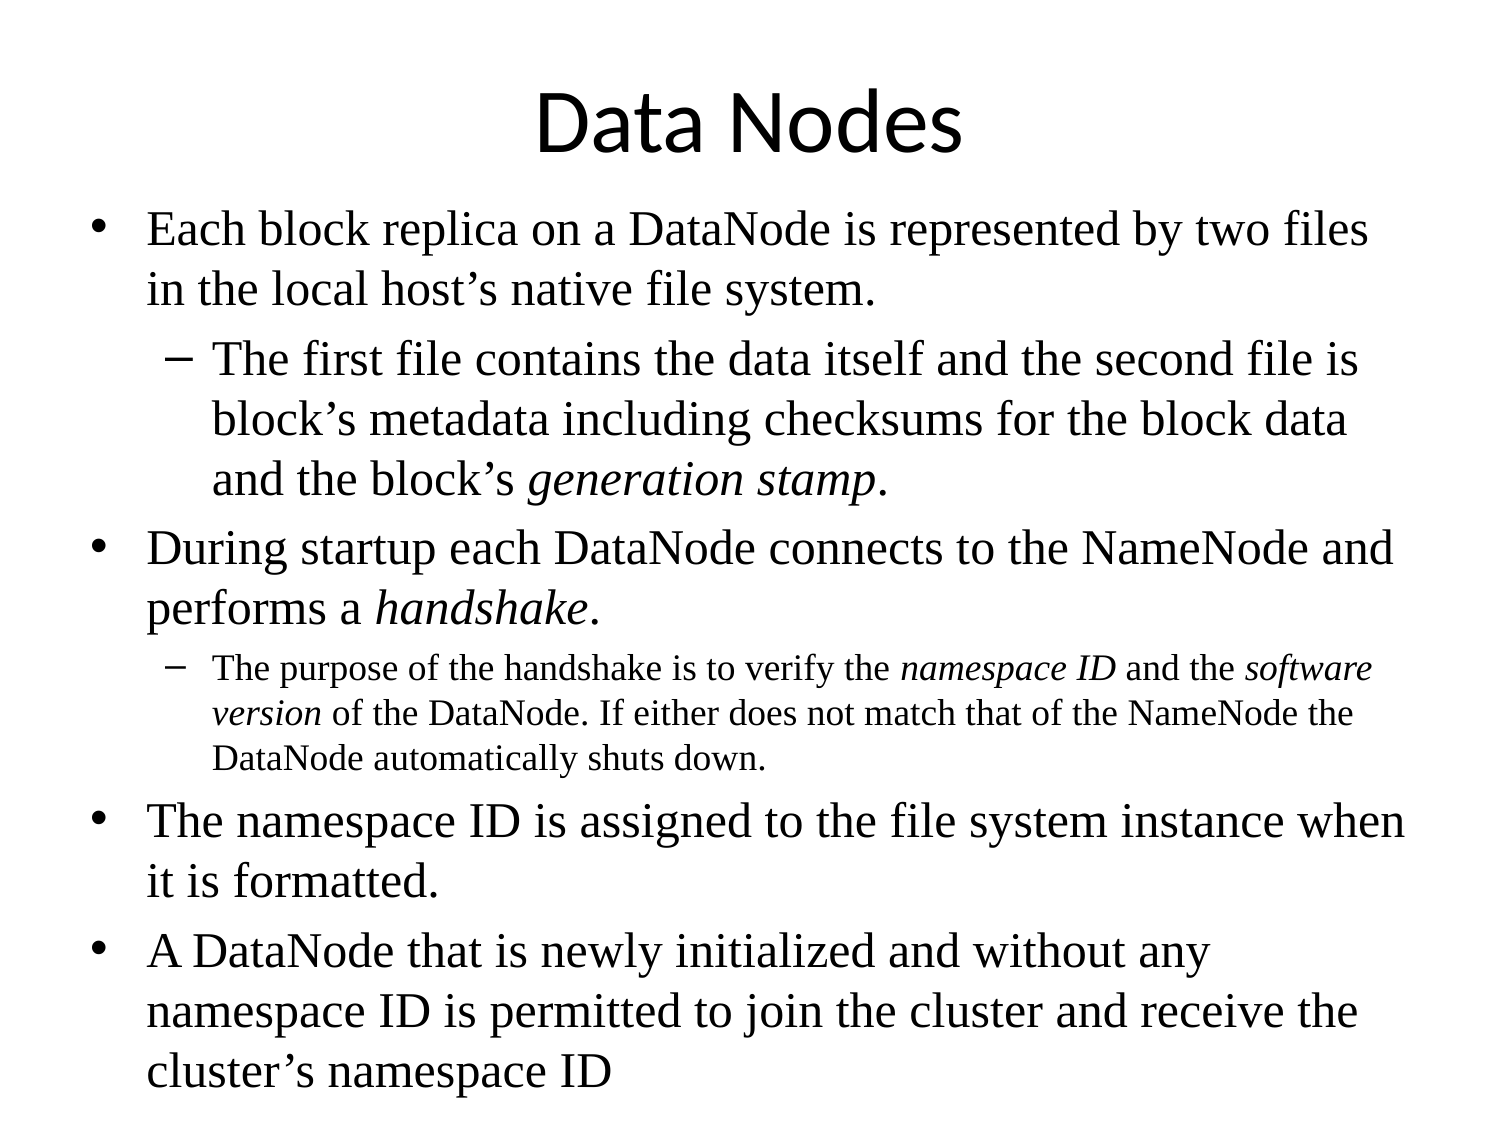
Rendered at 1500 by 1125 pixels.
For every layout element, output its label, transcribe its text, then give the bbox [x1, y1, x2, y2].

title Data Nodes [75, 45, 1425, 187]
list Each block replica on a DataNode is represented by two files in the local host’s native file system. The first file contains the data itself and the second file is block’s metadata including checksums for the block data and the block’s generation stamp. During startup each DataNode connects to the NameNode and performs a handshake. The purpose of the handshake is to verify the namespace ID and the software version of the DataNode. If either does not match that of the NameNode the DataNode automatically shuts down. The namespace ID is assigned to the file system instance when it is formatted. A DataNode that is newly initialized and without any namespace ID is permitted to join the cluster and receive the cluster’s namespace ID [75, 187, 1425, 1125]
